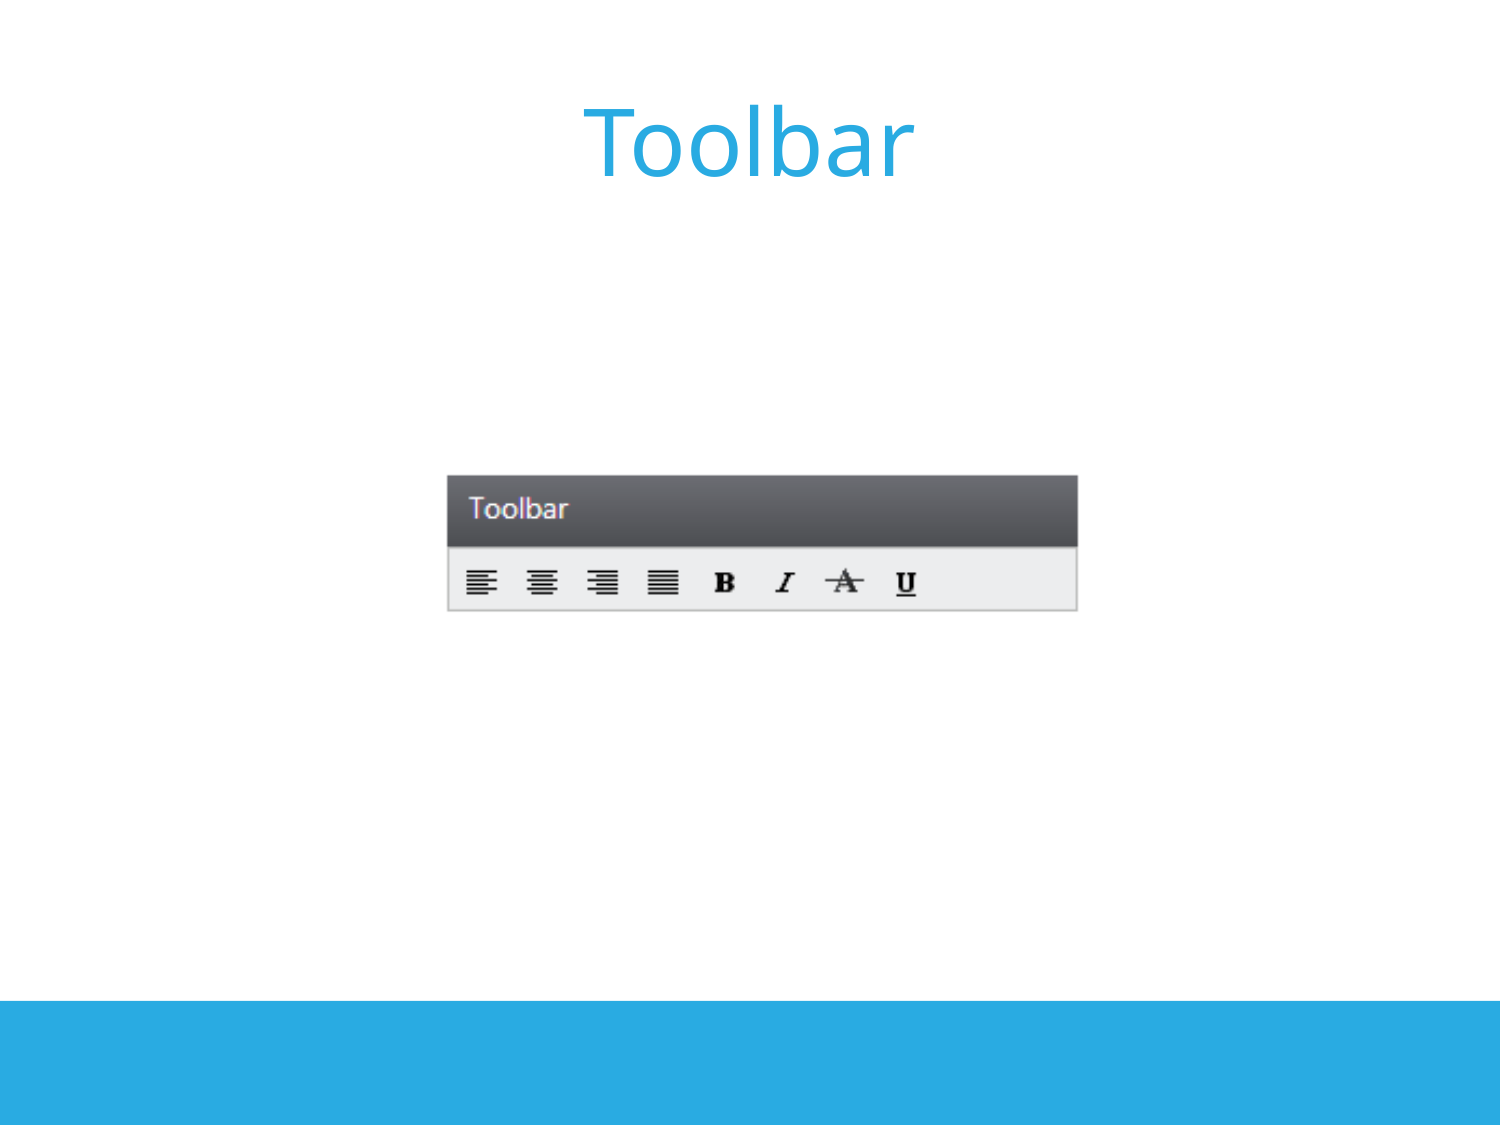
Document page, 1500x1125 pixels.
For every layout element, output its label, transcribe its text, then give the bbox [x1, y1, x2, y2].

text_box [0, 999, 1500, 1125]
picture [423, 437, 1113, 652]
title Toolbar [75, 45, 1425, 233]
